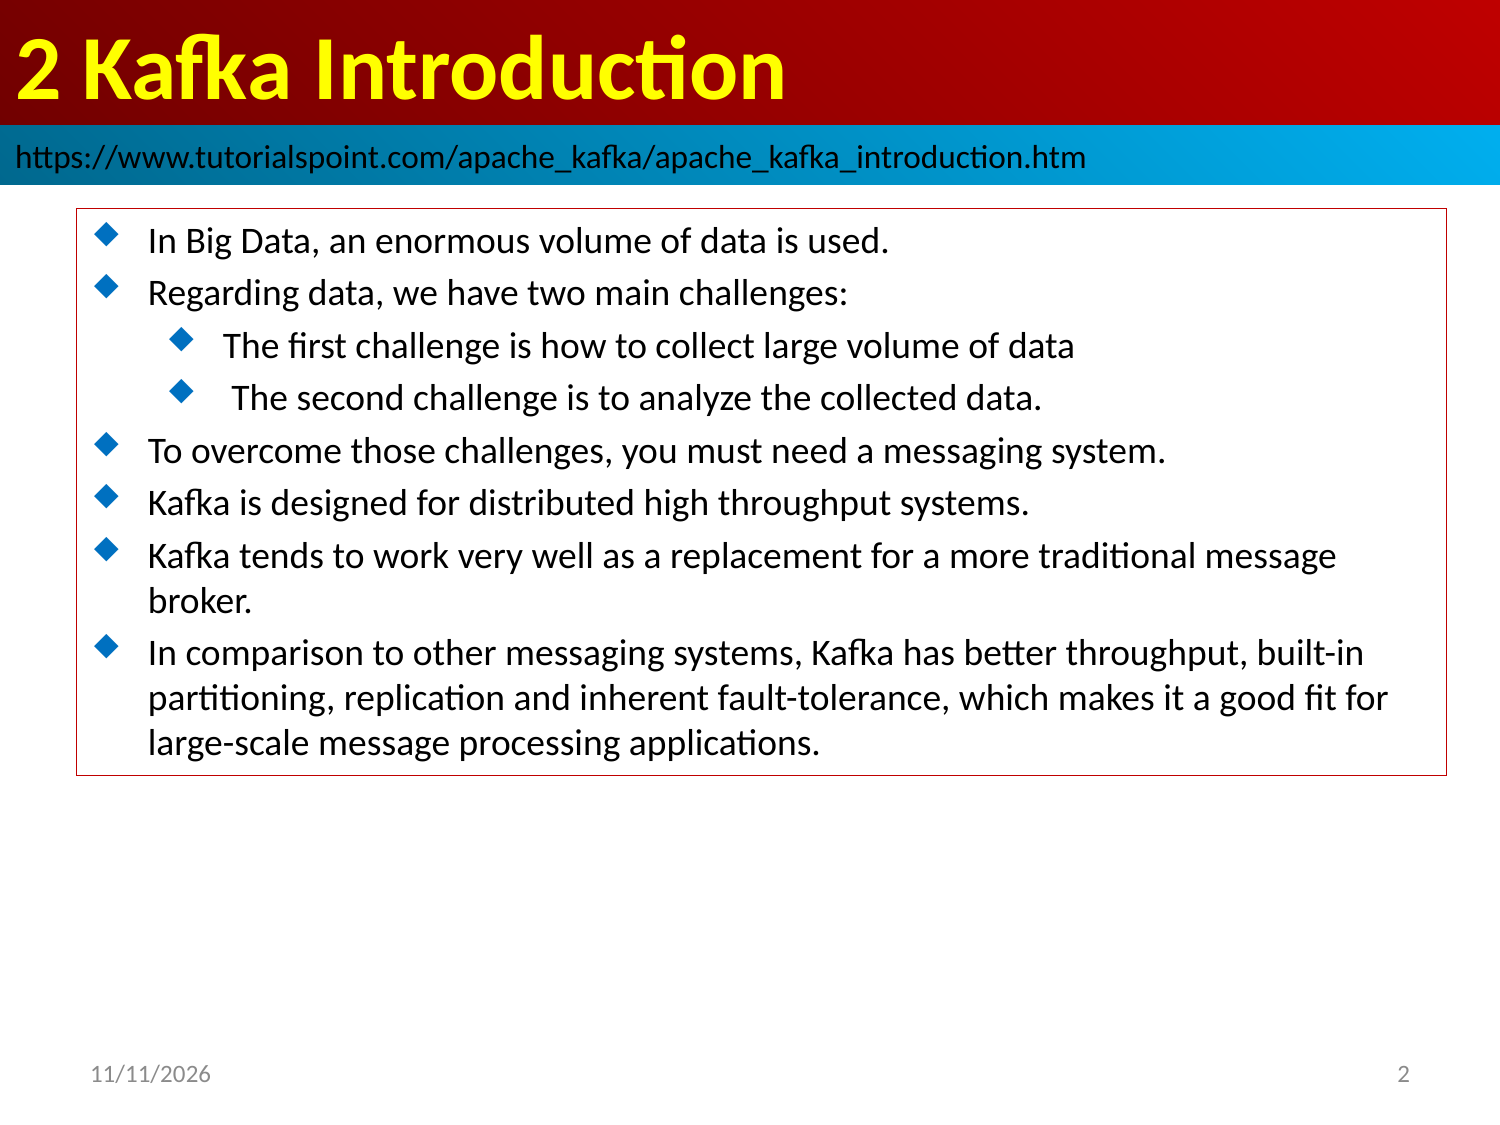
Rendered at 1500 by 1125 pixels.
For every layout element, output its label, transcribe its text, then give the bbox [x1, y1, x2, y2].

text_box https://www.tutorialspoint.com/apache_kafka/apache_kafka_introduction.htm [0, 125, 1500, 185]
subtitle In Big Data, an enormous volume of data is used. Regarding data, we have two main challenges: The first challenge is how to collect large volume of data The second challenge is to analyze the collected data. To overcome those challenges, you must need a messaging system. Kafka is designed for distributed high throughput systems. Kafka tends to work very well as a replacement for a more traditional message broker. In comparison to other messaging systems, Kafka has better throughput, built-in partitioning, replication and inherent fault-tolerance, which makes it a good fit for large-scale message processing applications. [76, 208, 1447, 776]
slide_number 2 [1074, 1042, 1425, 1103]
title 2 Kafka Introduction [0, 0, 1500, 125]
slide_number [75, 1042, 425, 1103]
